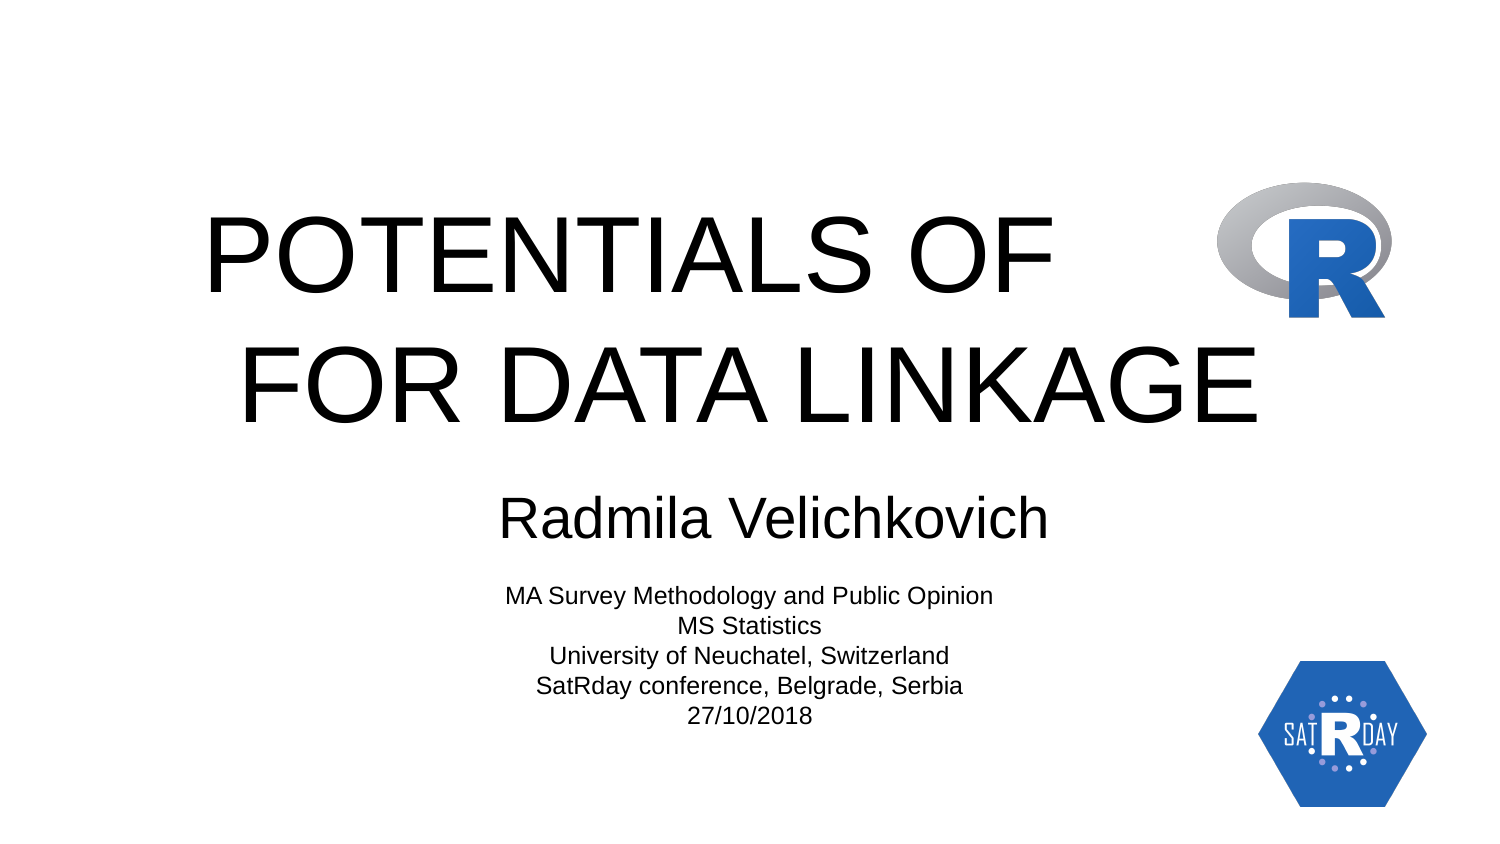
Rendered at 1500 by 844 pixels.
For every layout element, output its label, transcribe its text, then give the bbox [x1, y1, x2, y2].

title POTENTIALS OF FOR DATA LINKAGE [51, 122, 1449, 459]
picture [1217, 182, 1393, 318]
picture [1258, 660, 1427, 807]
subtitle Radmila Velichkovich MA Survey Methodology and Public Opinion MS Statistics University of Neuchatel, Switzerland SatRday conference, Belgrade, Serbia 27/10/2018 [51, 464, 1449, 595]
